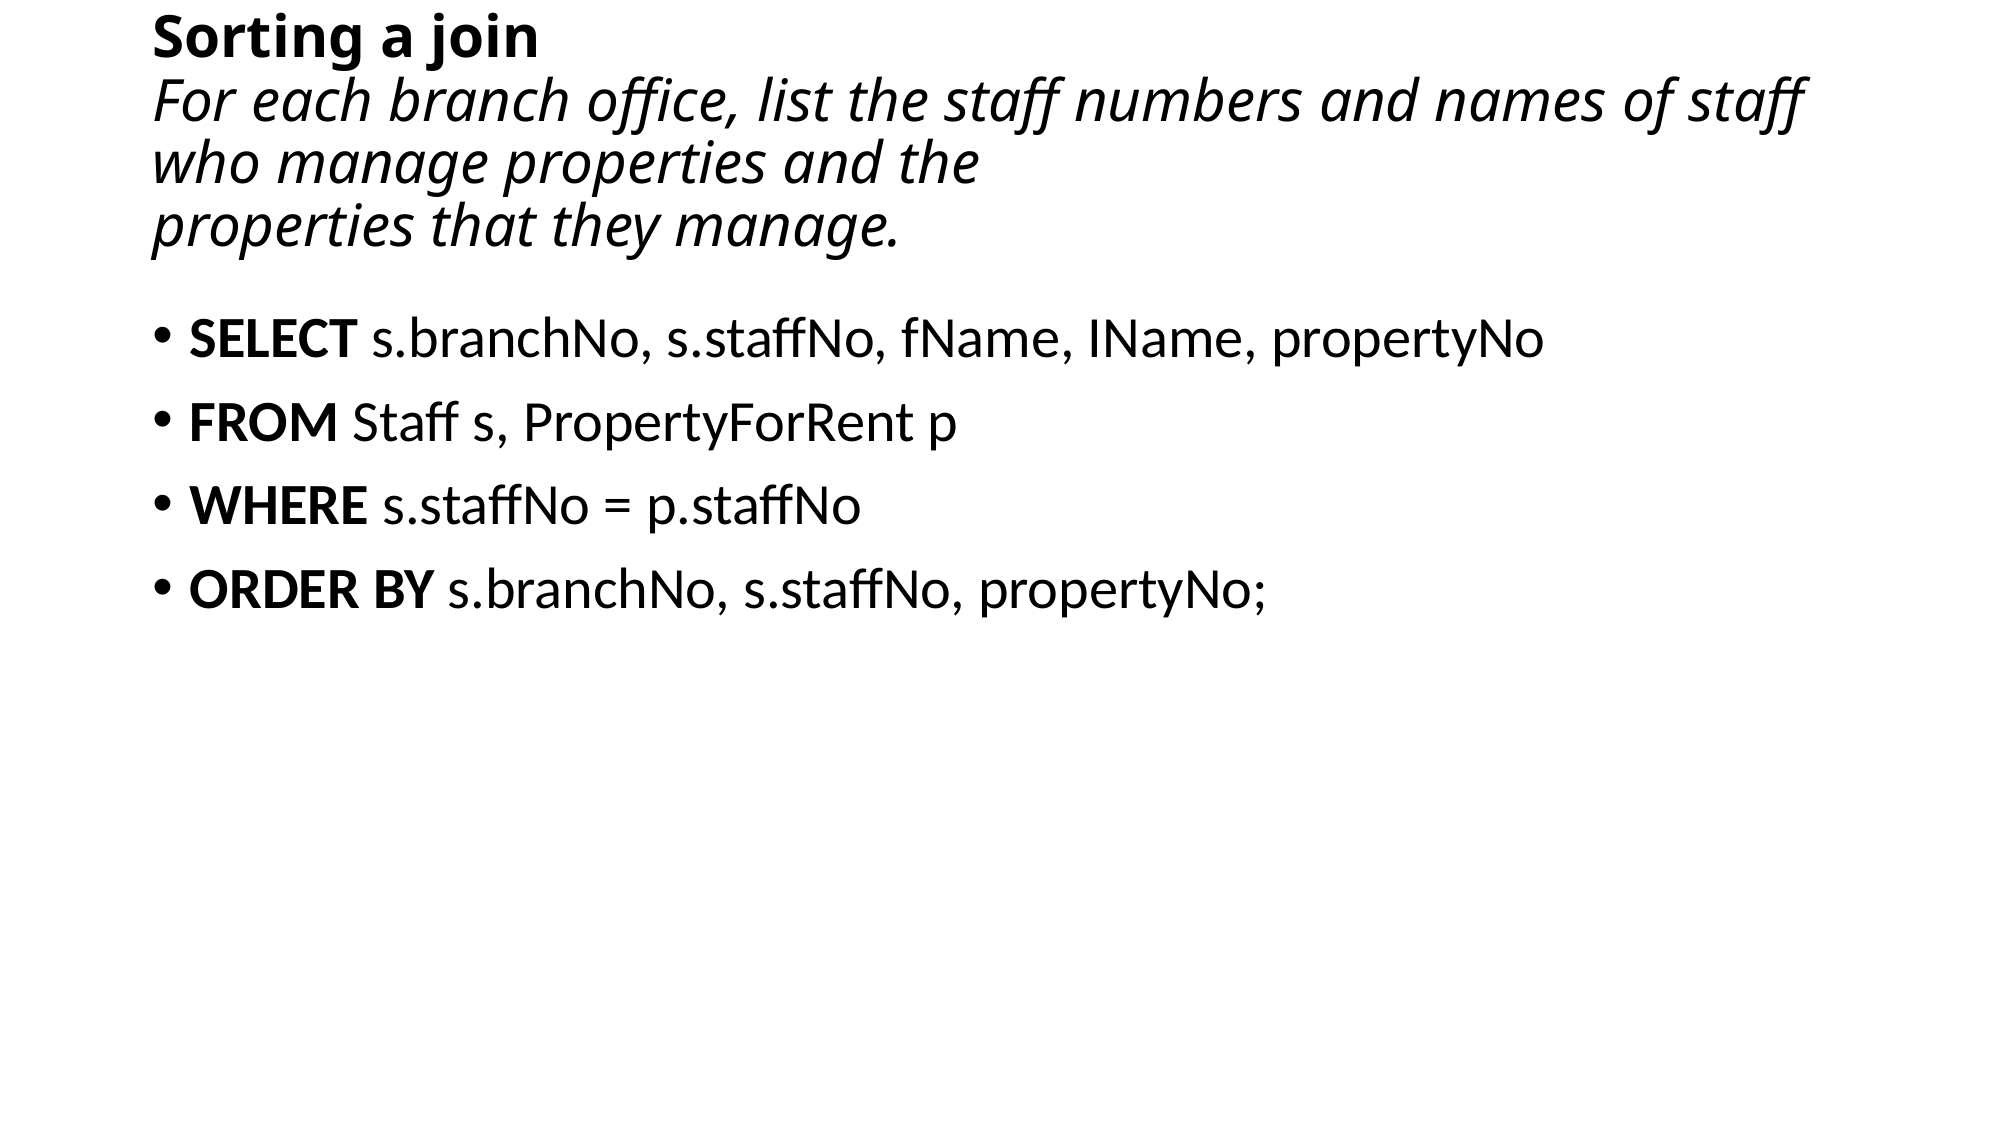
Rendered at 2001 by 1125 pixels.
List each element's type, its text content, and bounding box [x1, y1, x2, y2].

list SELECT s.branchNo, s.staffNo, fName, IName, propertyNo FROM Staff s, PropertyForRent p WHERE s.staffNo = p.staffNo ORDER BY s.branchNo, s.staffNo, propertyNo; [137, 299, 1863, 1014]
title Sorting a join For each branch office, list the staff numbers and names of staff who manage properties and the properties that they manage. [137, 59, 1863, 278]
